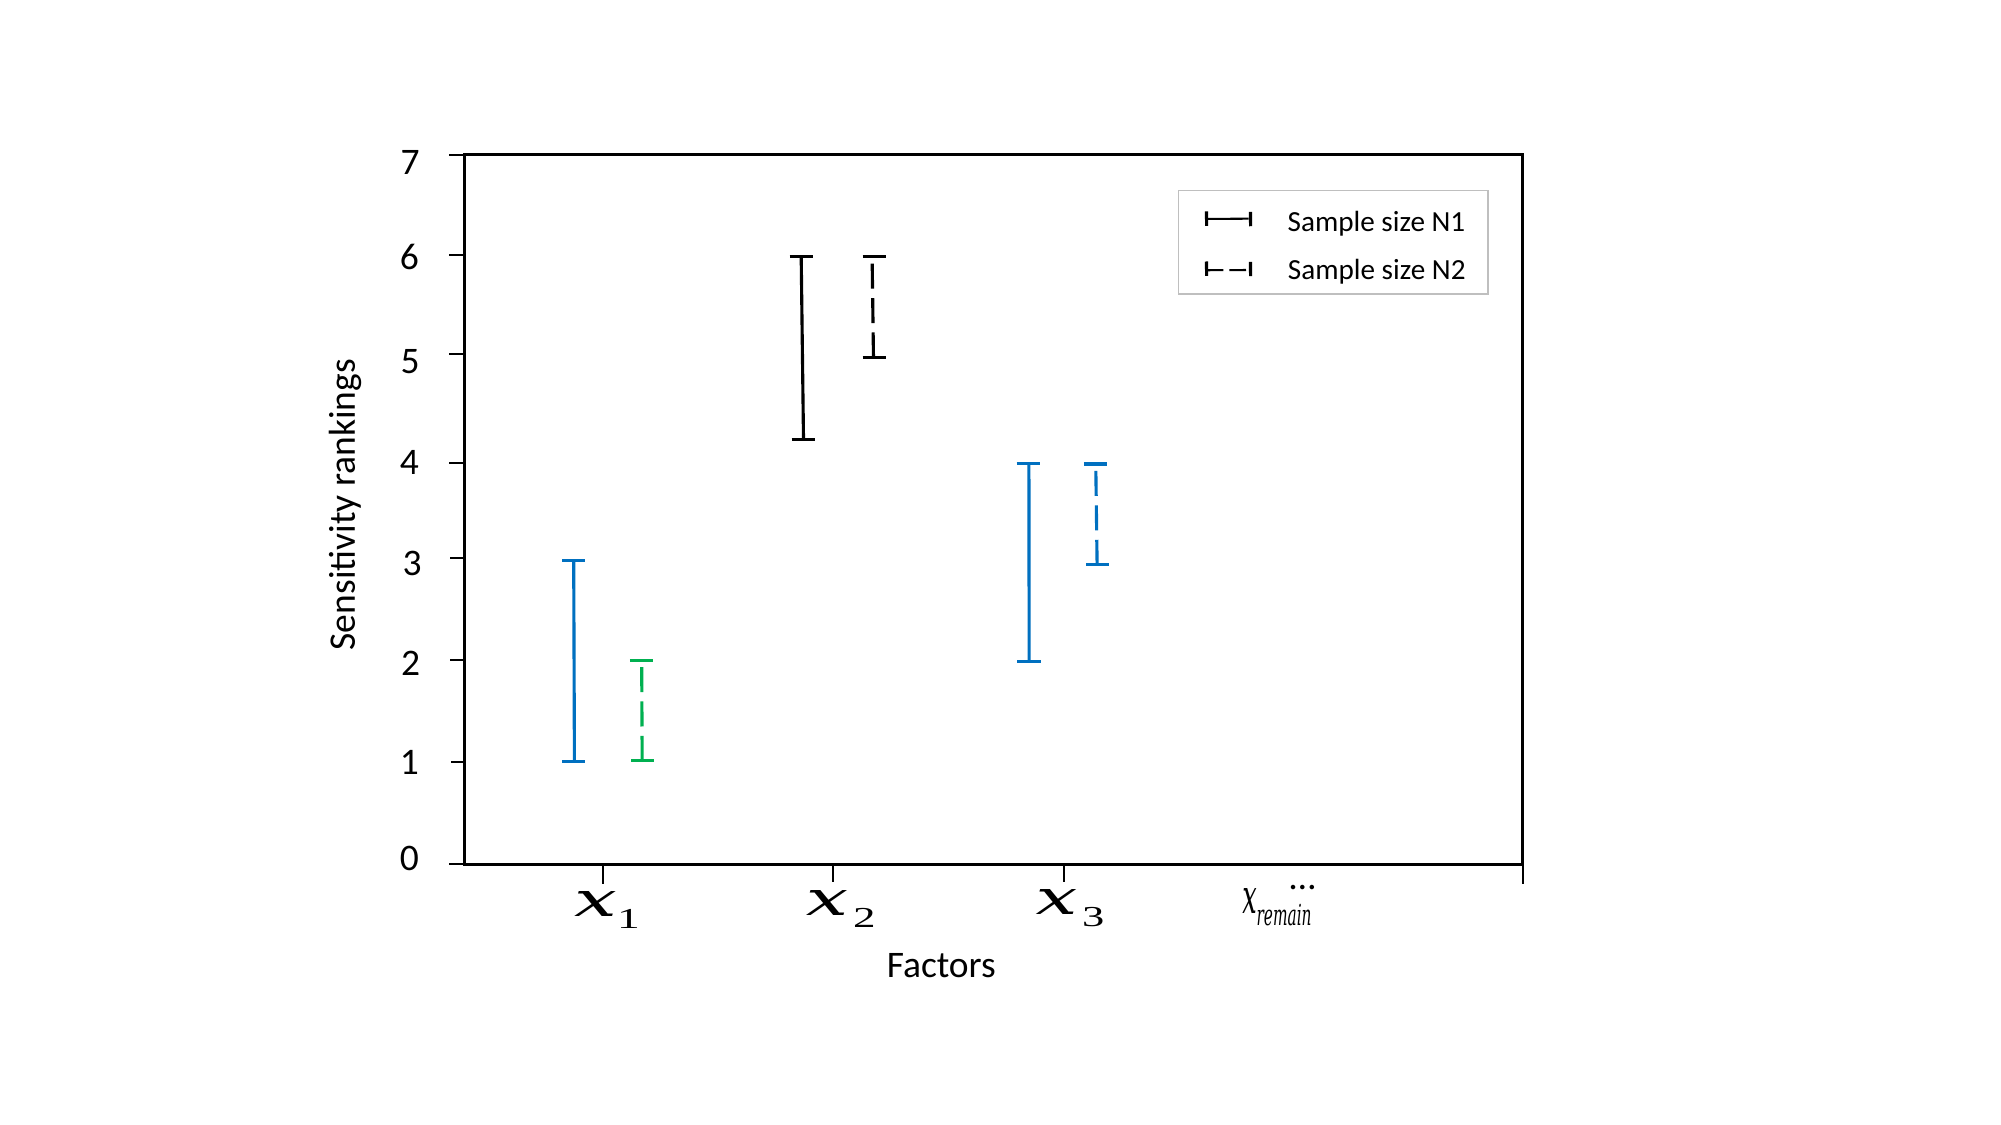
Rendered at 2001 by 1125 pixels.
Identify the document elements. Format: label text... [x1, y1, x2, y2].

text_box Sample size N2 [1273, 243, 1502, 294]
text_box Sample size N1 [1272, 194, 1503, 245]
text_box 7 [385, 129, 438, 190]
text_box Sensitivity rankings [309, 342, 386, 665]
text_box [464, 154, 1524, 866]
text_box 1 [385, 730, 437, 790]
text_box 5 [385, 328, 438, 389]
text_box 2 [386, 630, 438, 691]
text_box … [1274, 844, 1339, 905]
text_box 4 [386, 429, 437, 490]
text_box 6 [385, 224, 437, 285]
text_box Factors [872, 932, 1039, 993]
text_box 3 [387, 530, 440, 591]
text_box [1178, 189, 1489, 295]
text_box 0 [385, 825, 437, 886]
